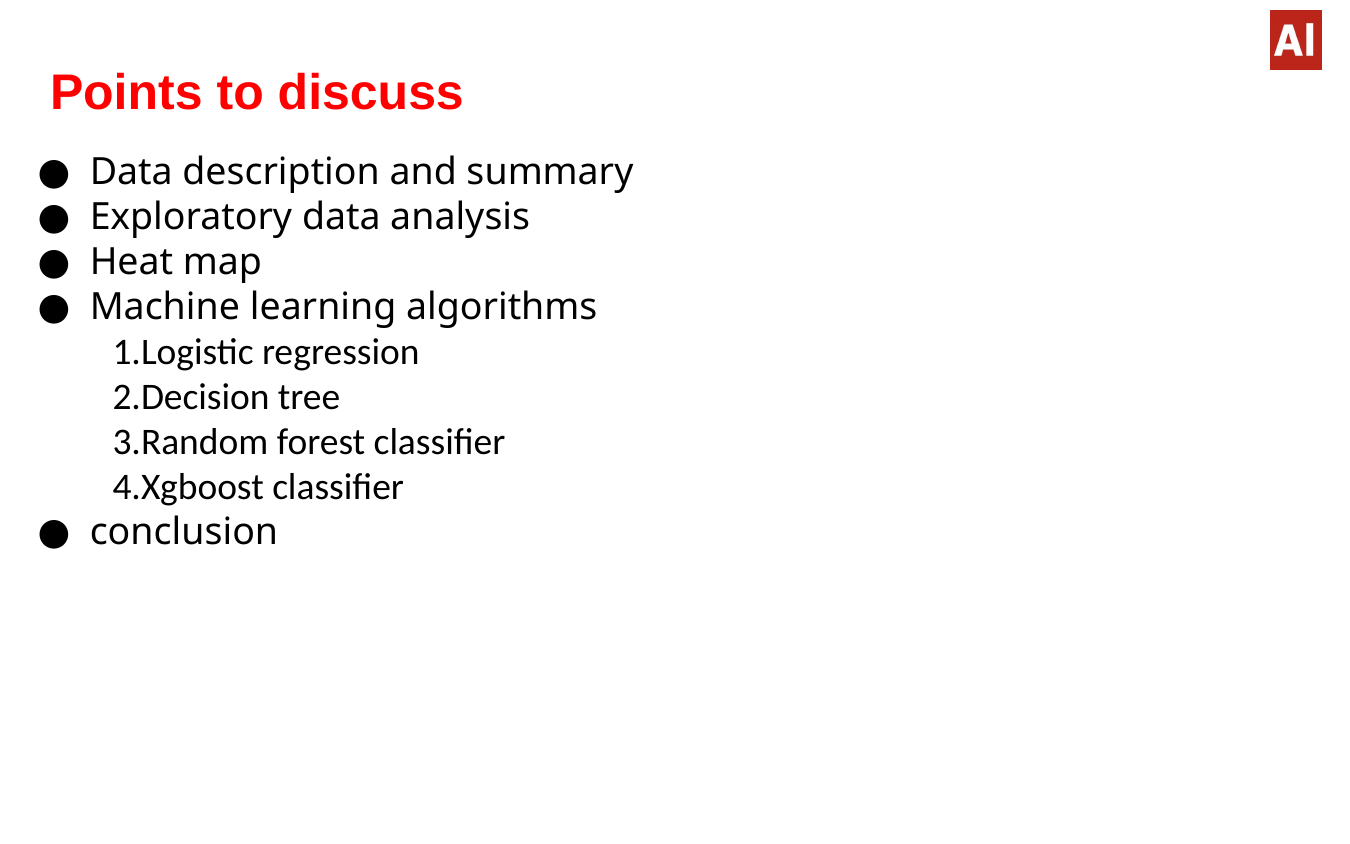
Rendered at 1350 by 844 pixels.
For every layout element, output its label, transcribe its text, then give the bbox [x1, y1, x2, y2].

title Points to discuss [50, 59, 513, 146]
picture [1270, 10, 1322, 70]
list ● Data description and summary ● Exploratory data analysis ● Heat map ● Machine learning algorithms 1.Logistic regression 2.Decision tree 3.Random forest classifier 4.Xgboost classifier ● conclusion [37, 146, 835, 602]
